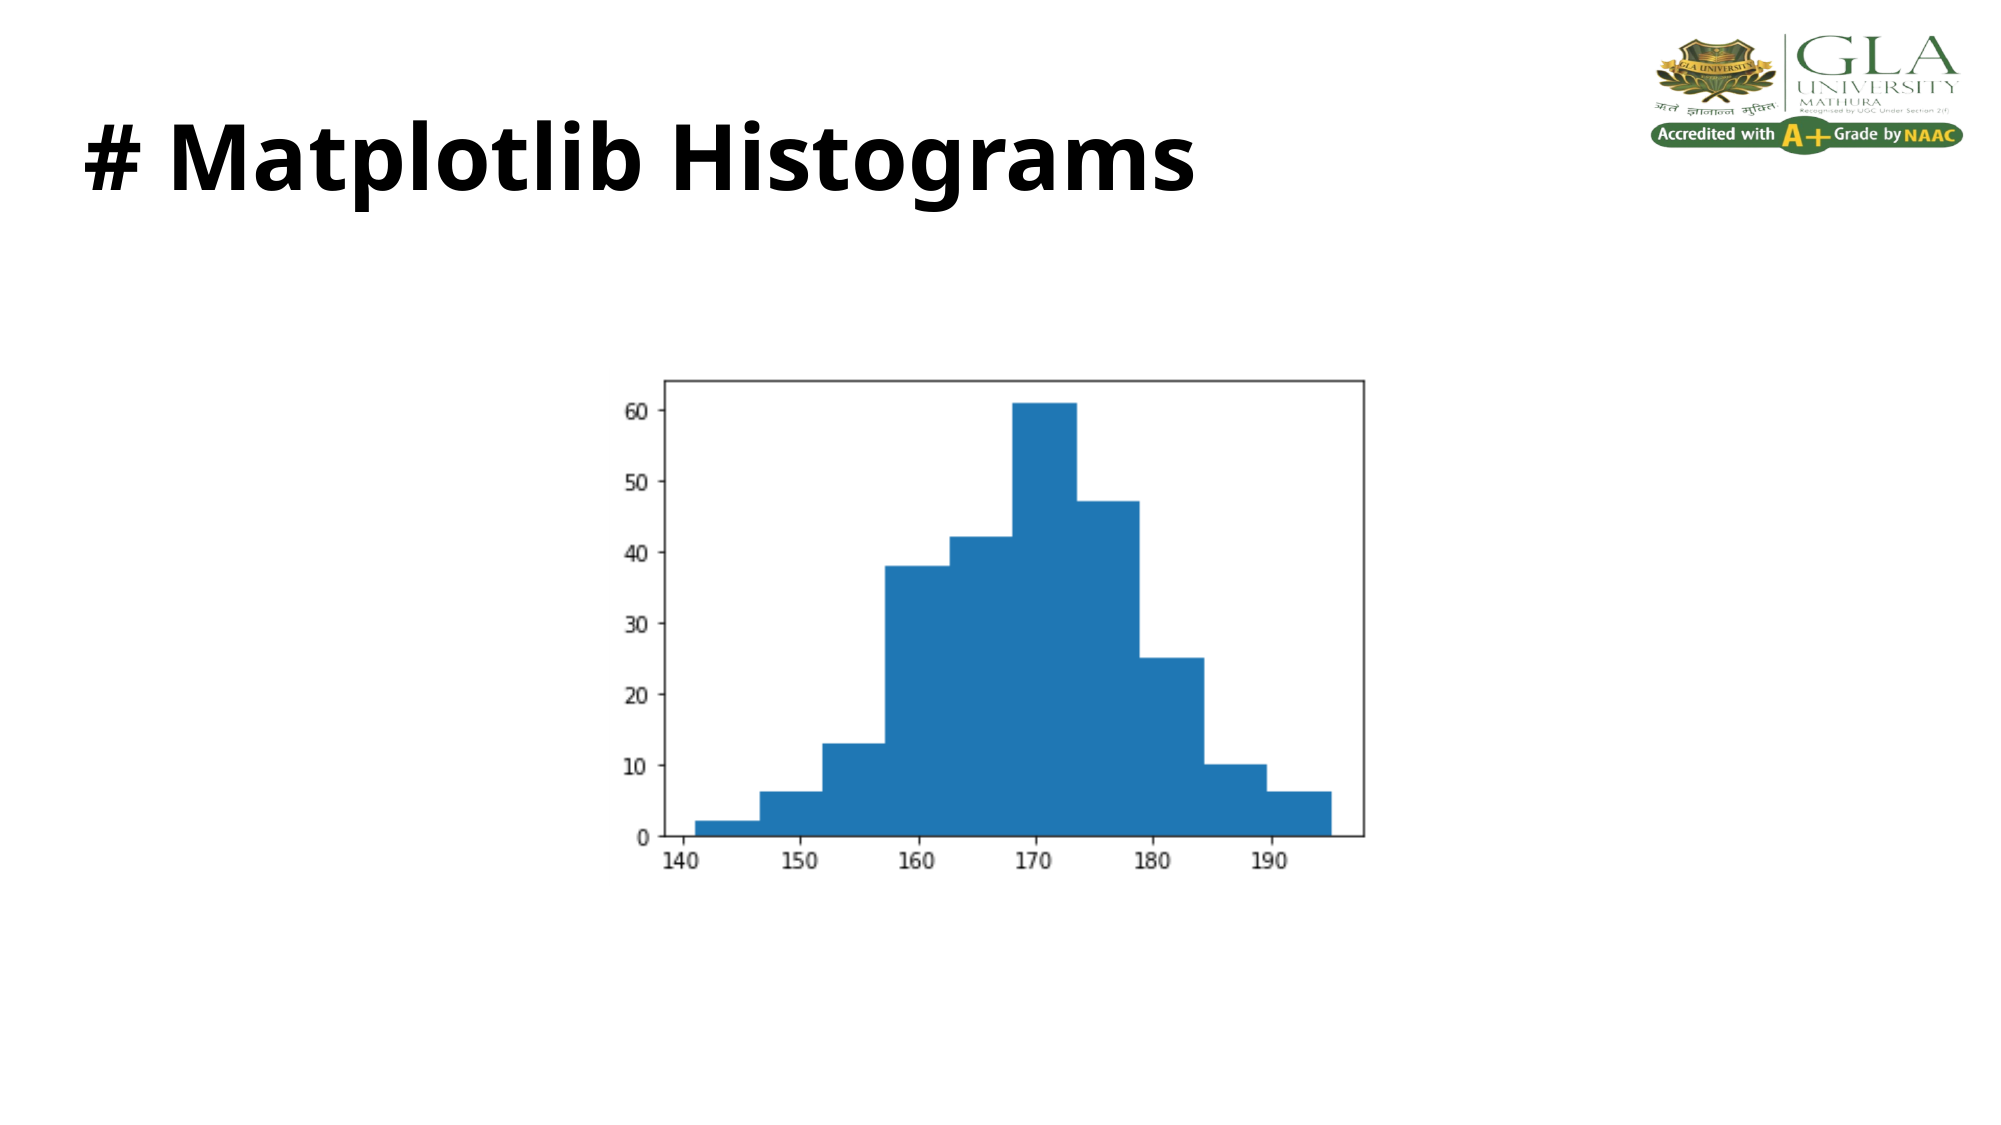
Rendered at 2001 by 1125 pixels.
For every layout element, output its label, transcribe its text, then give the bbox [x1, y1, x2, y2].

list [608, 368, 1376, 886]
title # Matplotlib Histograms [68, 52, 1599, 270]
picture [1635, 0, 1983, 162]
